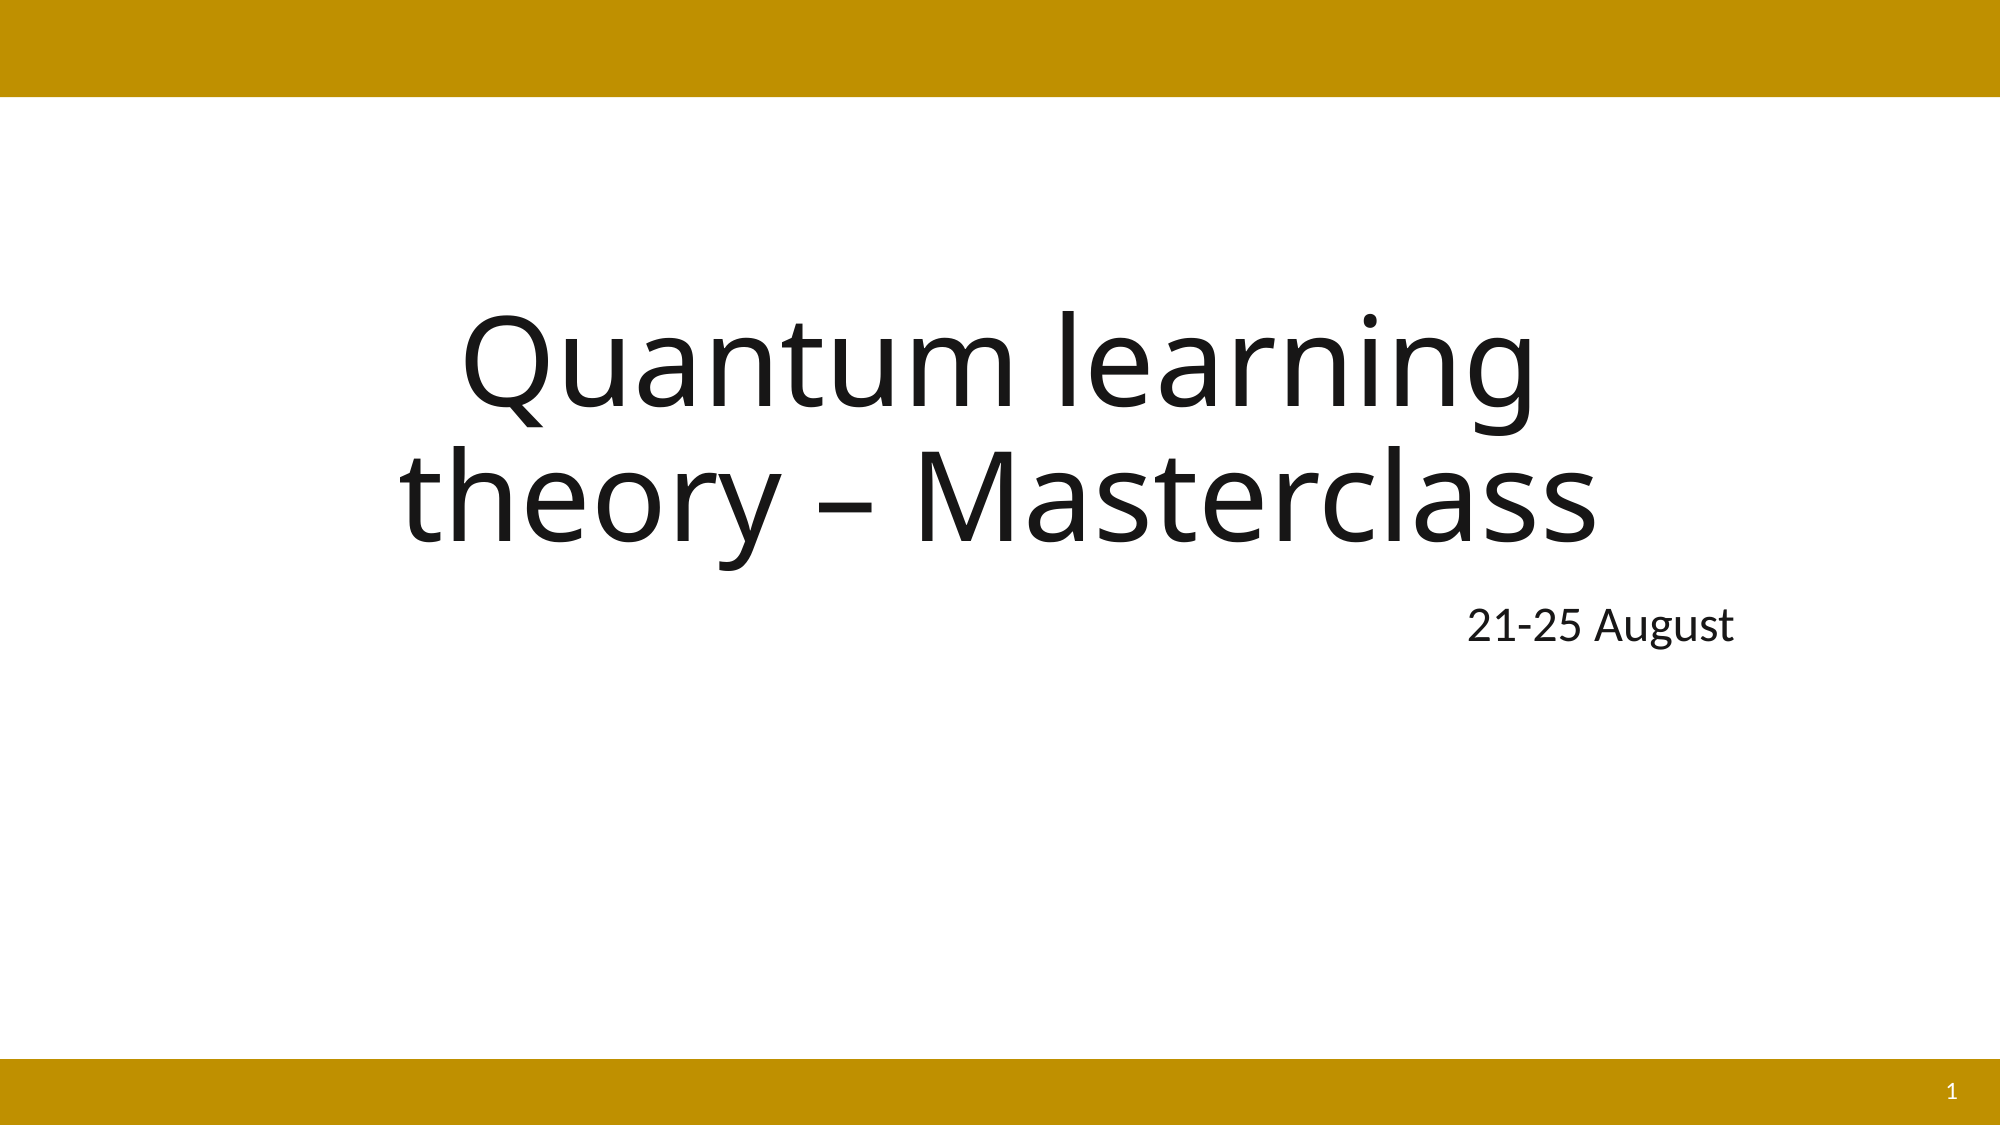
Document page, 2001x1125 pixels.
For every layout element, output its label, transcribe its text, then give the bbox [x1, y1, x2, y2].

subtitle 21-25 August [249, 590, 1750, 863]
slide_number 1 [1523, 1059, 1974, 1120]
title Quantum learning theory – Masterclass [249, 184, 1750, 576]
